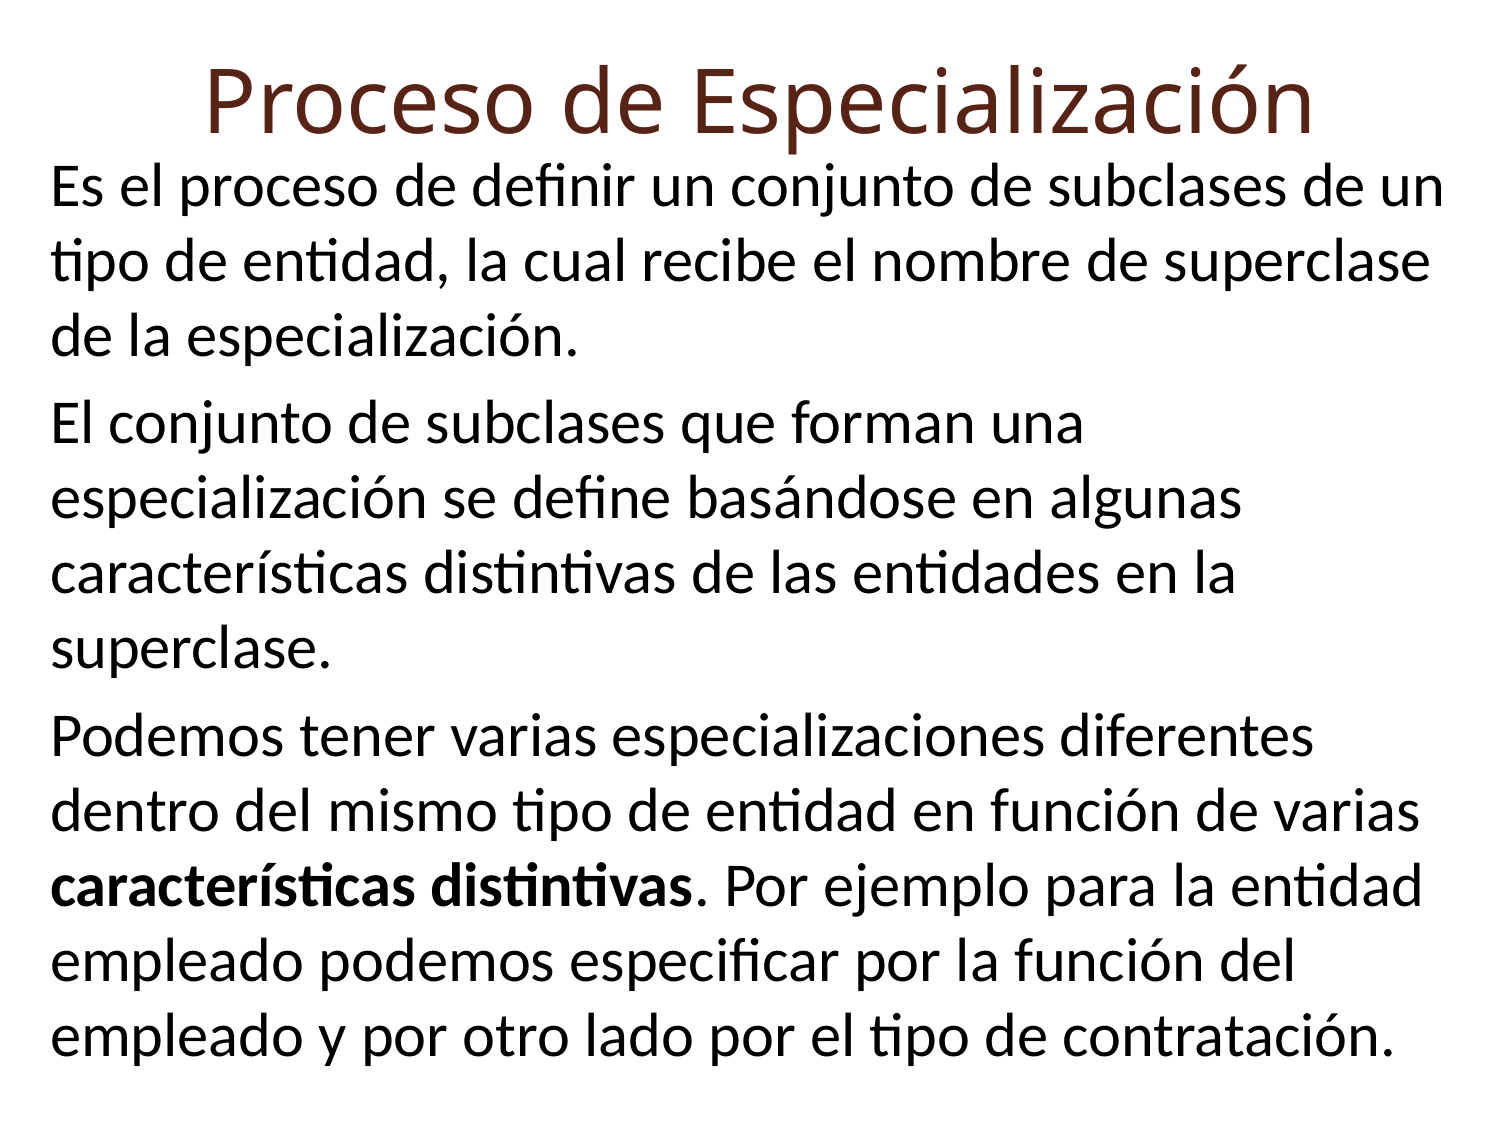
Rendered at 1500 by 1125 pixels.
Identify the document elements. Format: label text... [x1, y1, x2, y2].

text_box Es el proceso de definir un conjunto de subclases de un tipo de entidad, la cual recibe el nombre de superclase de la especialización. El conjunto de subclases que forman una especialización se define basándose en algunas características distintivas de las entidades en la superclase. Podemos tener varias especializaciones diferentes dentro del mismo tipo de entidad en función de varias características distintivas. Por ejemplo para la entidad empleado podemos especificar por la función del empleado y por otro lado por el tipo de contratación. [35, 136, 1466, 1125]
text_box Proceso de Especialización [35, 4, 1485, 192]
